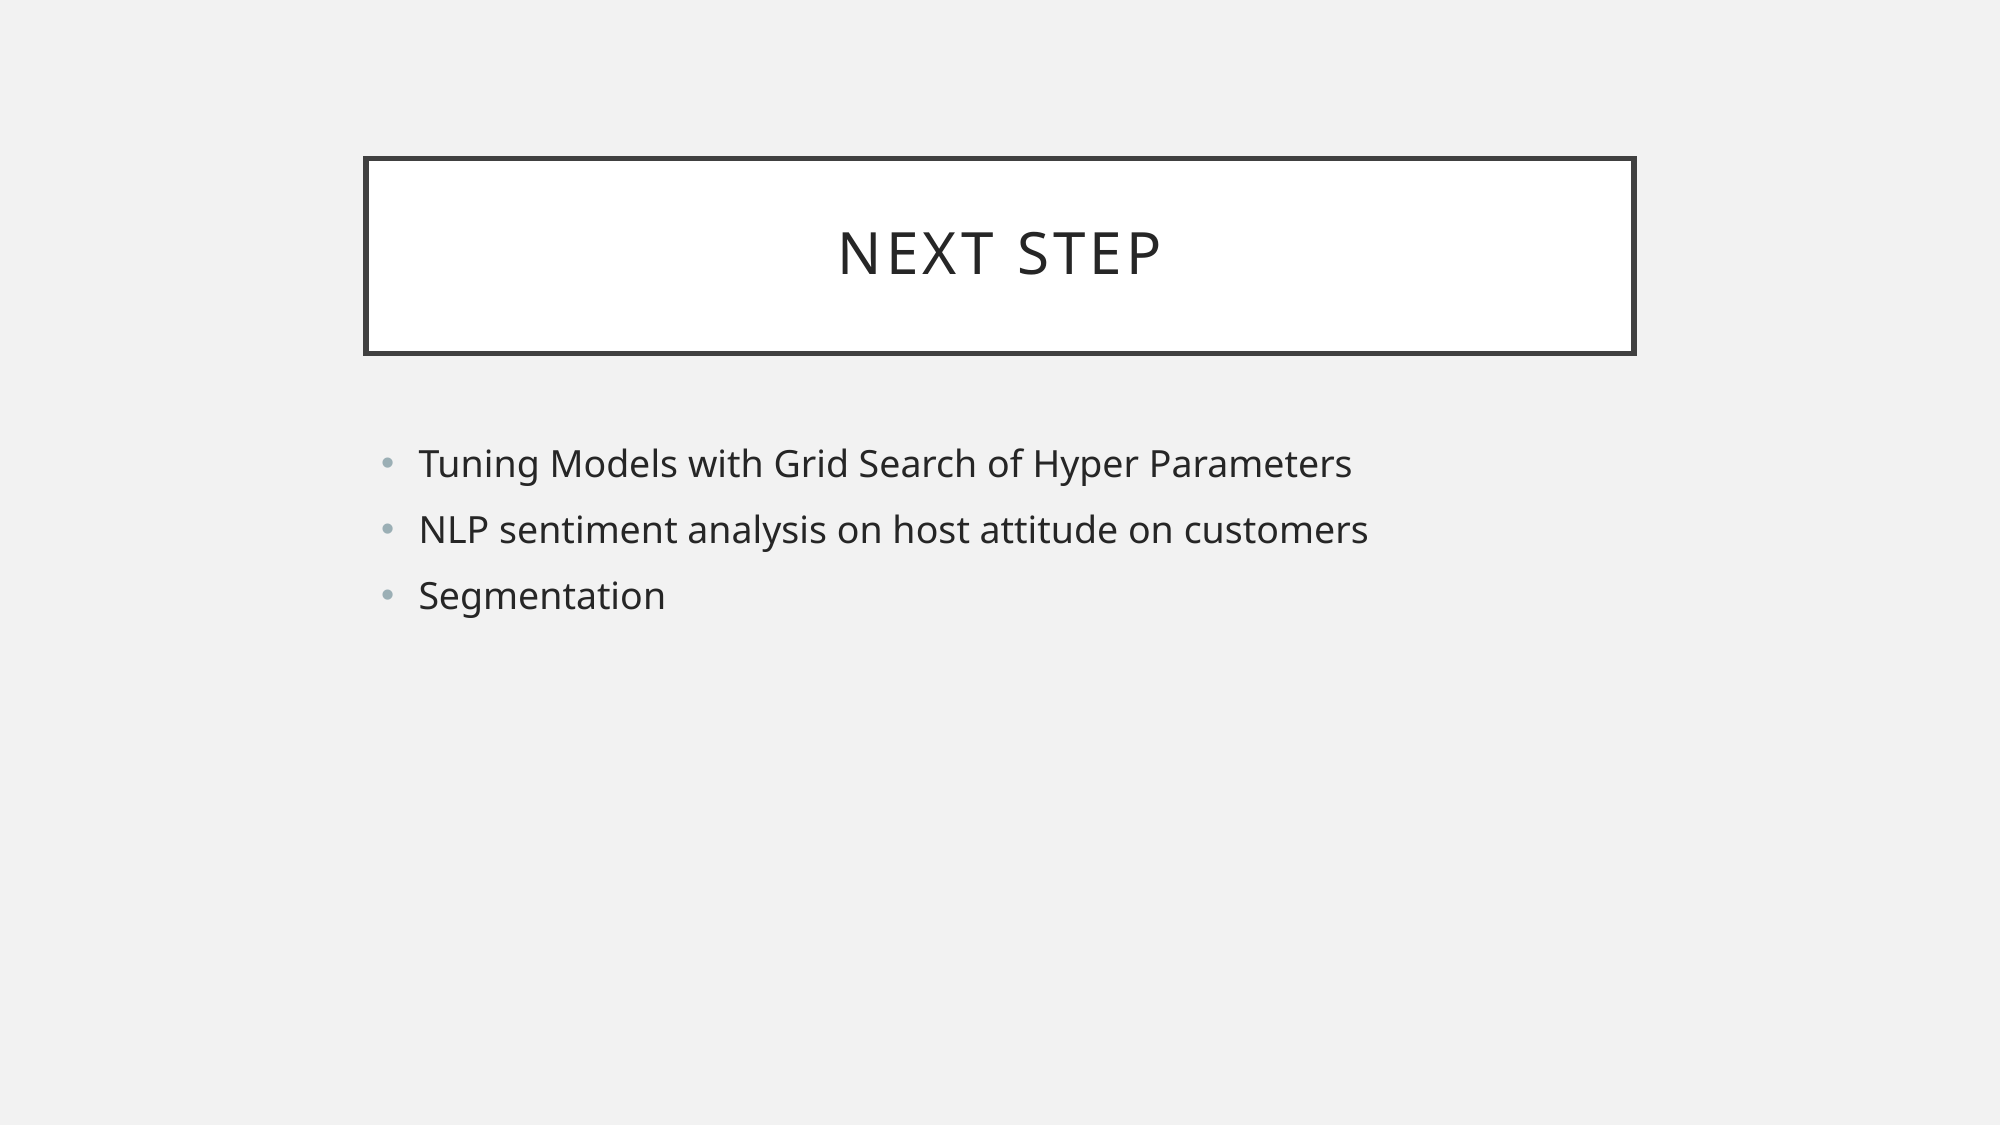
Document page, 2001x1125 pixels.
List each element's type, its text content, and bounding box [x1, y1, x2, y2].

list Tuning Models with Grid Search of Hyper Parameters NLP sentiment analysis on host attitude on customers Segmentation [366, 432, 1634, 942]
title Next step [363, 156, 1637, 356]
